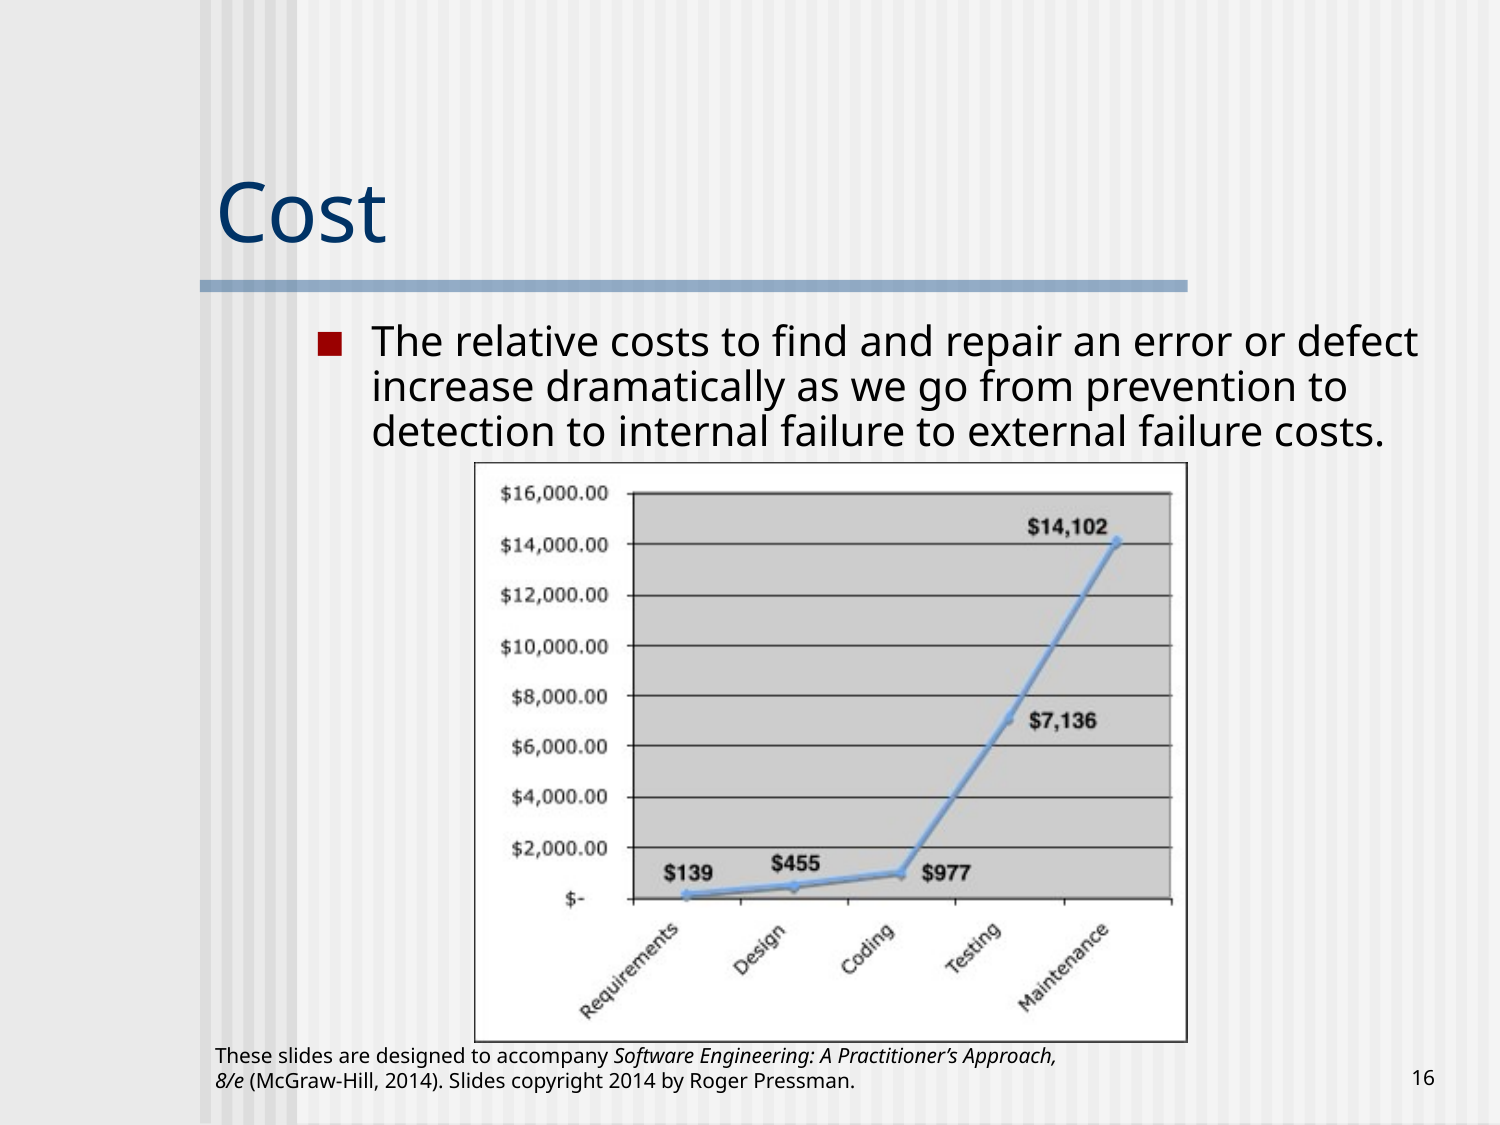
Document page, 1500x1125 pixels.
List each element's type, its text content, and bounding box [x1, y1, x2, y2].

text_box These slides are designed to accompany Software Engineering: A Practitioner’s Approach, 8/e (McGraw-Hill, 2014). Slides copyright 2014 by Roger Pressman. [199, 1024, 1100, 1100]
title Cost [200, 162, 1300, 267]
list The relative costs to find and repair an error or defect increase dramatically as we go from prevention to detection to internal failure to external failure costs. [300, 312, 1438, 475]
picture [474, 462, 1188, 1043]
text_box ‹#› [1237, 1024, 1450, 1100]
